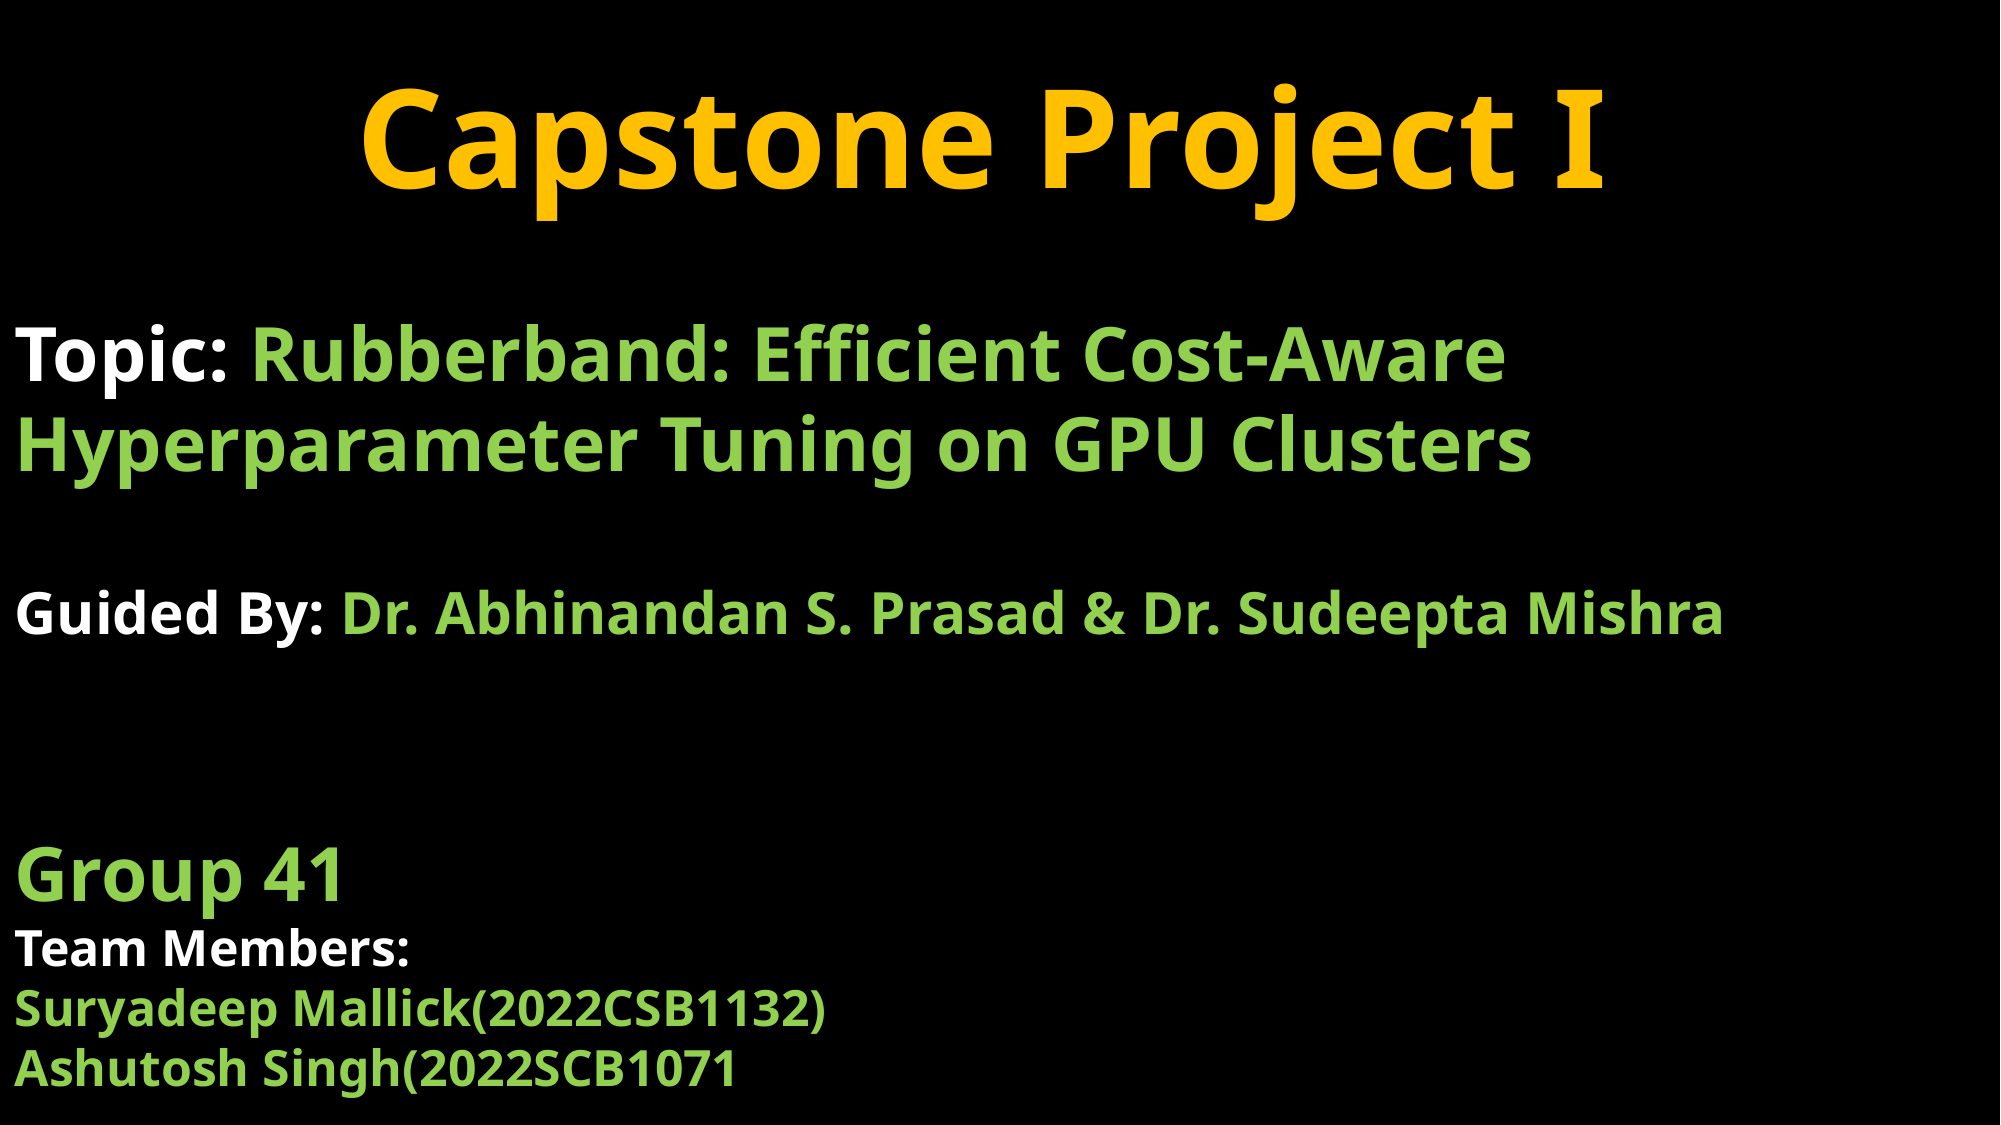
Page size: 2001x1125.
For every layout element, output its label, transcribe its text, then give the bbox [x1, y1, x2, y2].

text_box Capstone Project I Topic: Rubberband: Efficient Cost-Aware Hyperparameter Tuning on GPU Clusters Guided By: Dr. Abhinandan S. Prasad & Dr. Sudeepta Mishra Group 41 Team Members: Suryadeep Mallick(2022CSB1132) Ashutosh Singh(2022SCB1071 [0, 43, 2000, 1125]
